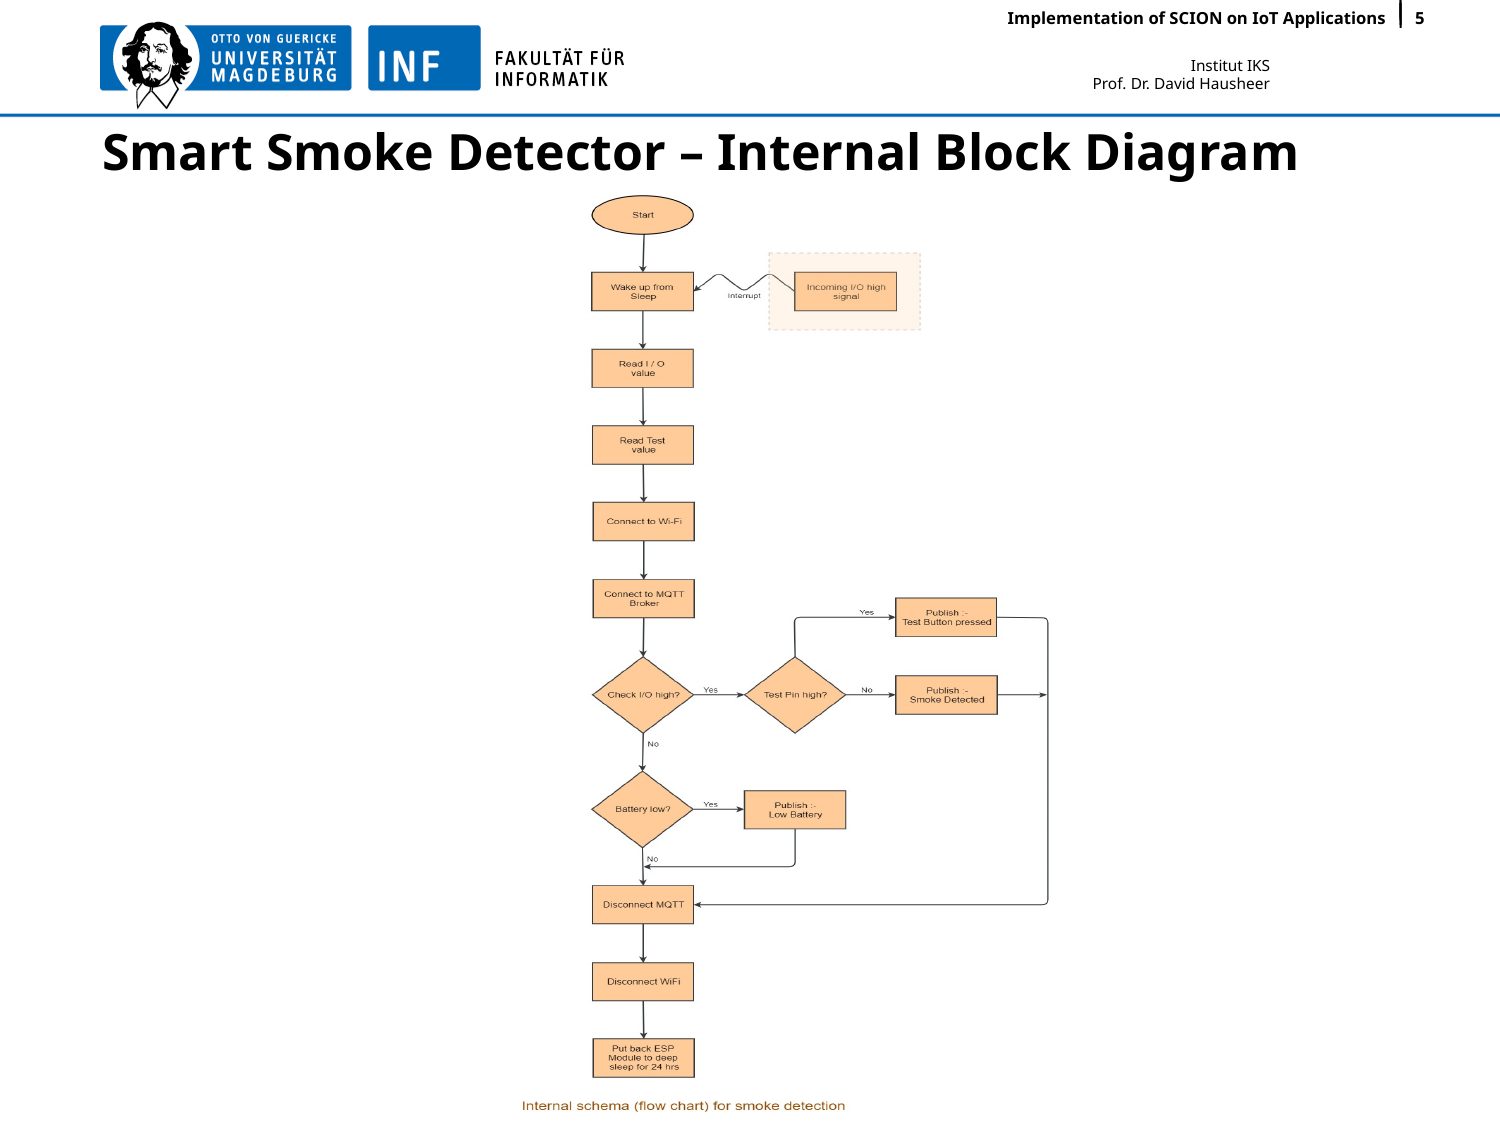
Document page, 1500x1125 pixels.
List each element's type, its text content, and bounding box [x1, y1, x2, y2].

picture [1401, 114, 1500, 187]
picture [0, 189, 1500, 1125]
slide_number 5 [1400, 0, 1491, 29]
footer Implementation of SCION on IoT Applications [879, 0, 1387, 60]
title Smart Smoke Detector – Internal Block Diagram [0, 112, 1401, 188]
picture [0, 0, 1500, 112]
